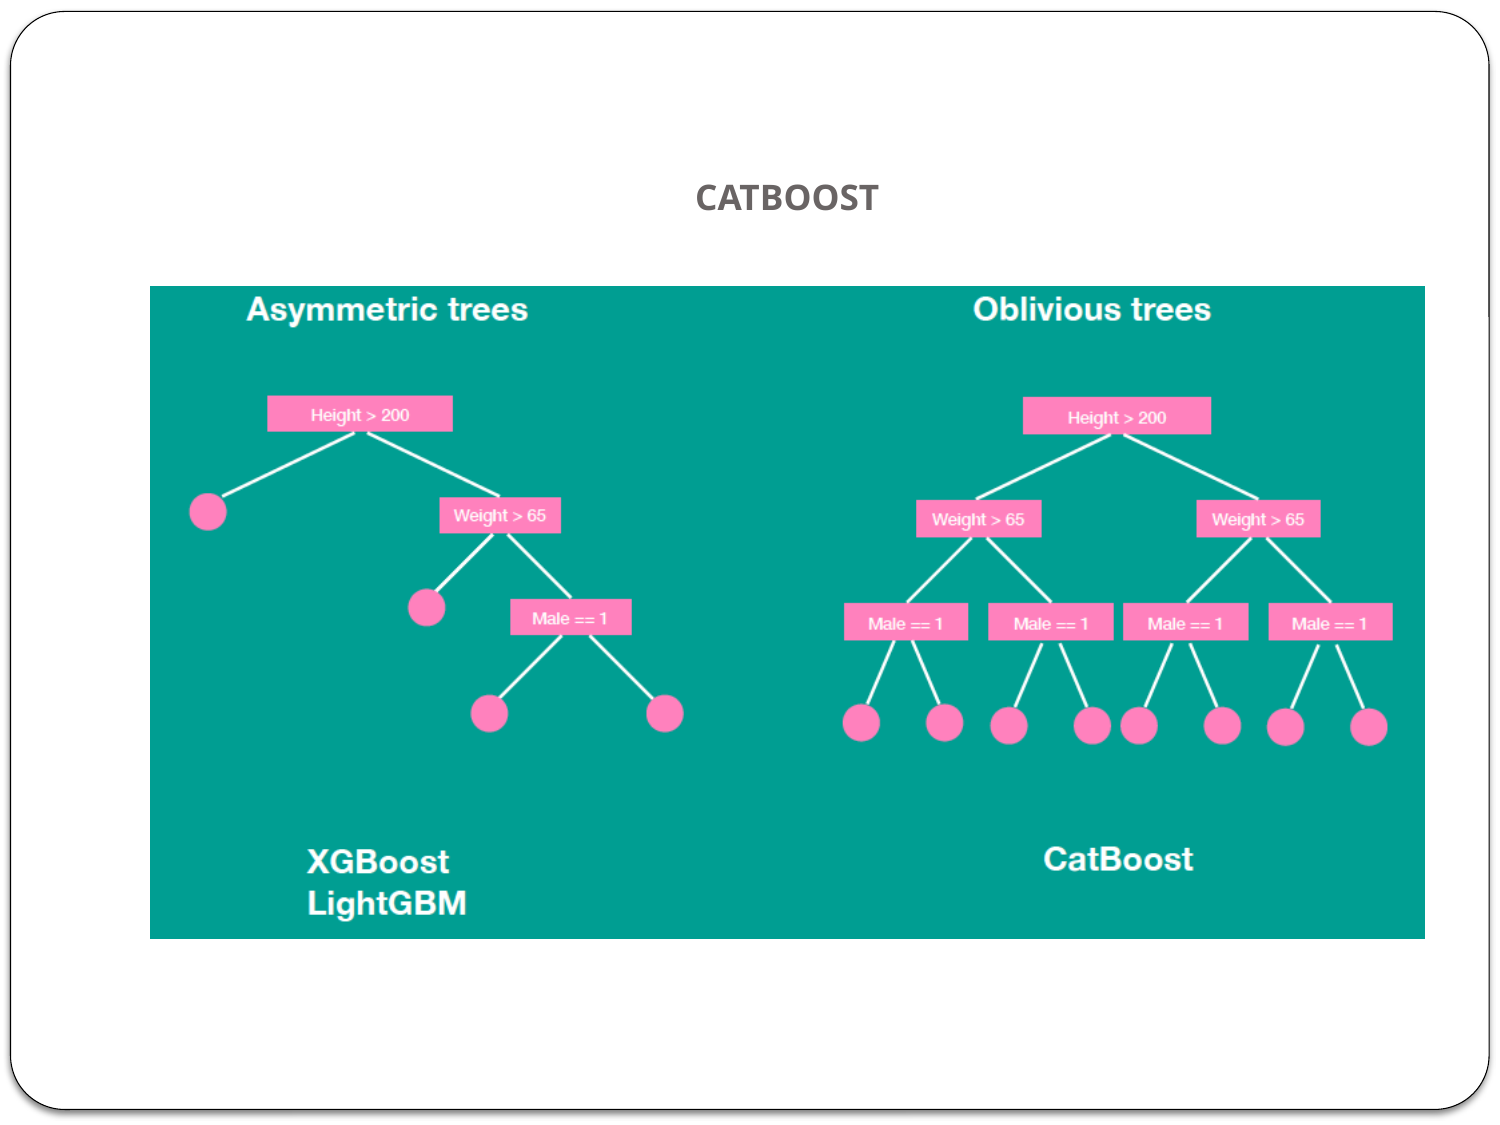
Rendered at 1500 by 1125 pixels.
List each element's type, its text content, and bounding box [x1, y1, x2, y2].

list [149, 286, 1426, 939]
title CATBOOST [150, 125, 1425, 233]
